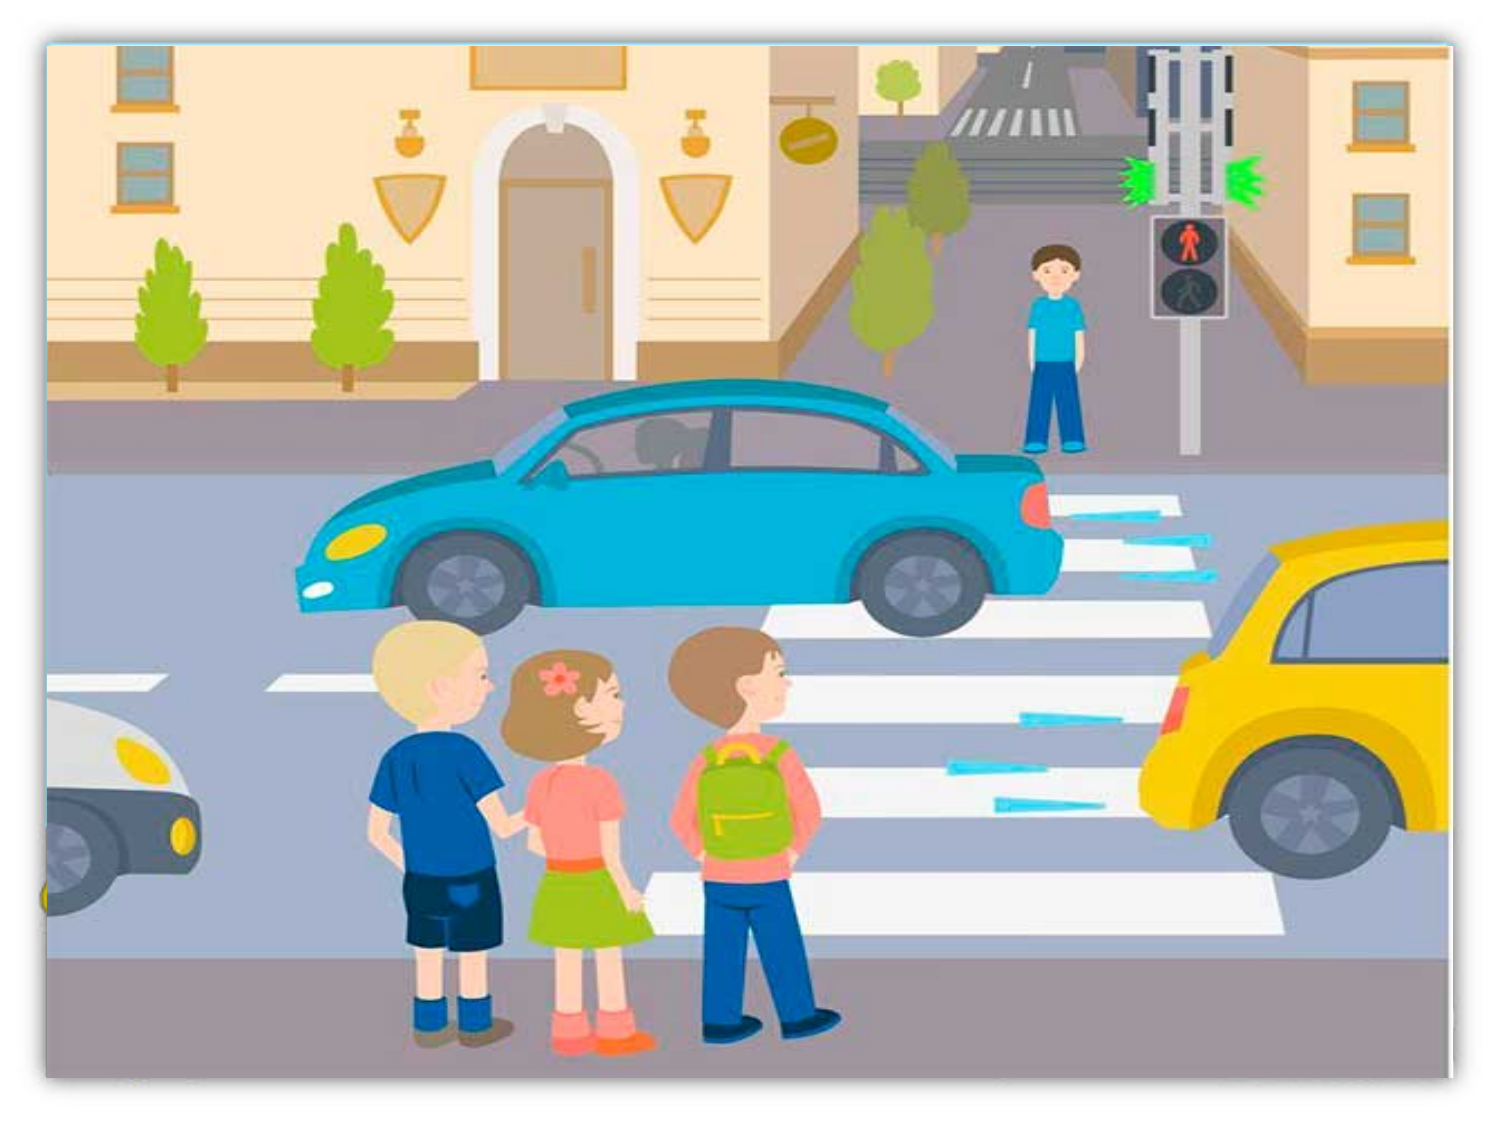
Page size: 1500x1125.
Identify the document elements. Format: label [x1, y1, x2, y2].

picture [0, 0, 1500, 1125]
list [46, 46, 1454, 1079]
